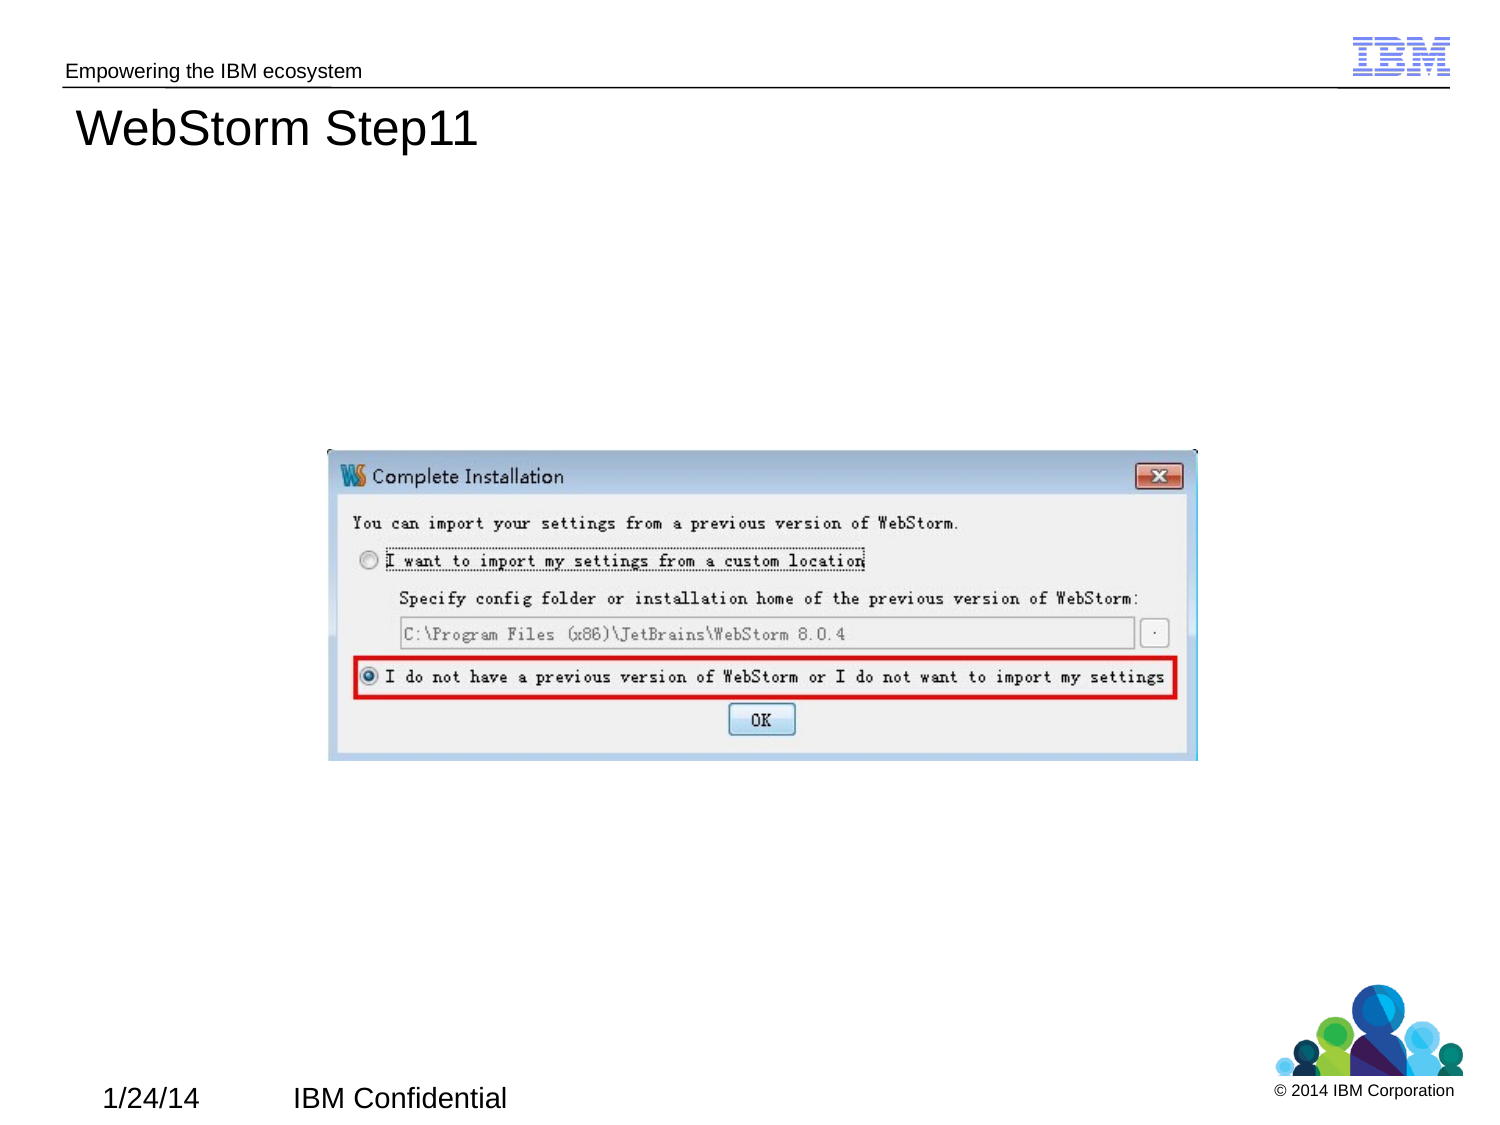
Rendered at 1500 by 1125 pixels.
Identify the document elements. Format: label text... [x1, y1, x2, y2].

picture [1353, 37, 1450, 76]
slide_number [87, 1071, 250, 1125]
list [327, 449, 1198, 761]
picture [1275, 983, 1463, 1076]
title WebStorm Step11 [60, 97, 1463, 163]
footer IBM Confidential [278, 1072, 1251, 1125]
